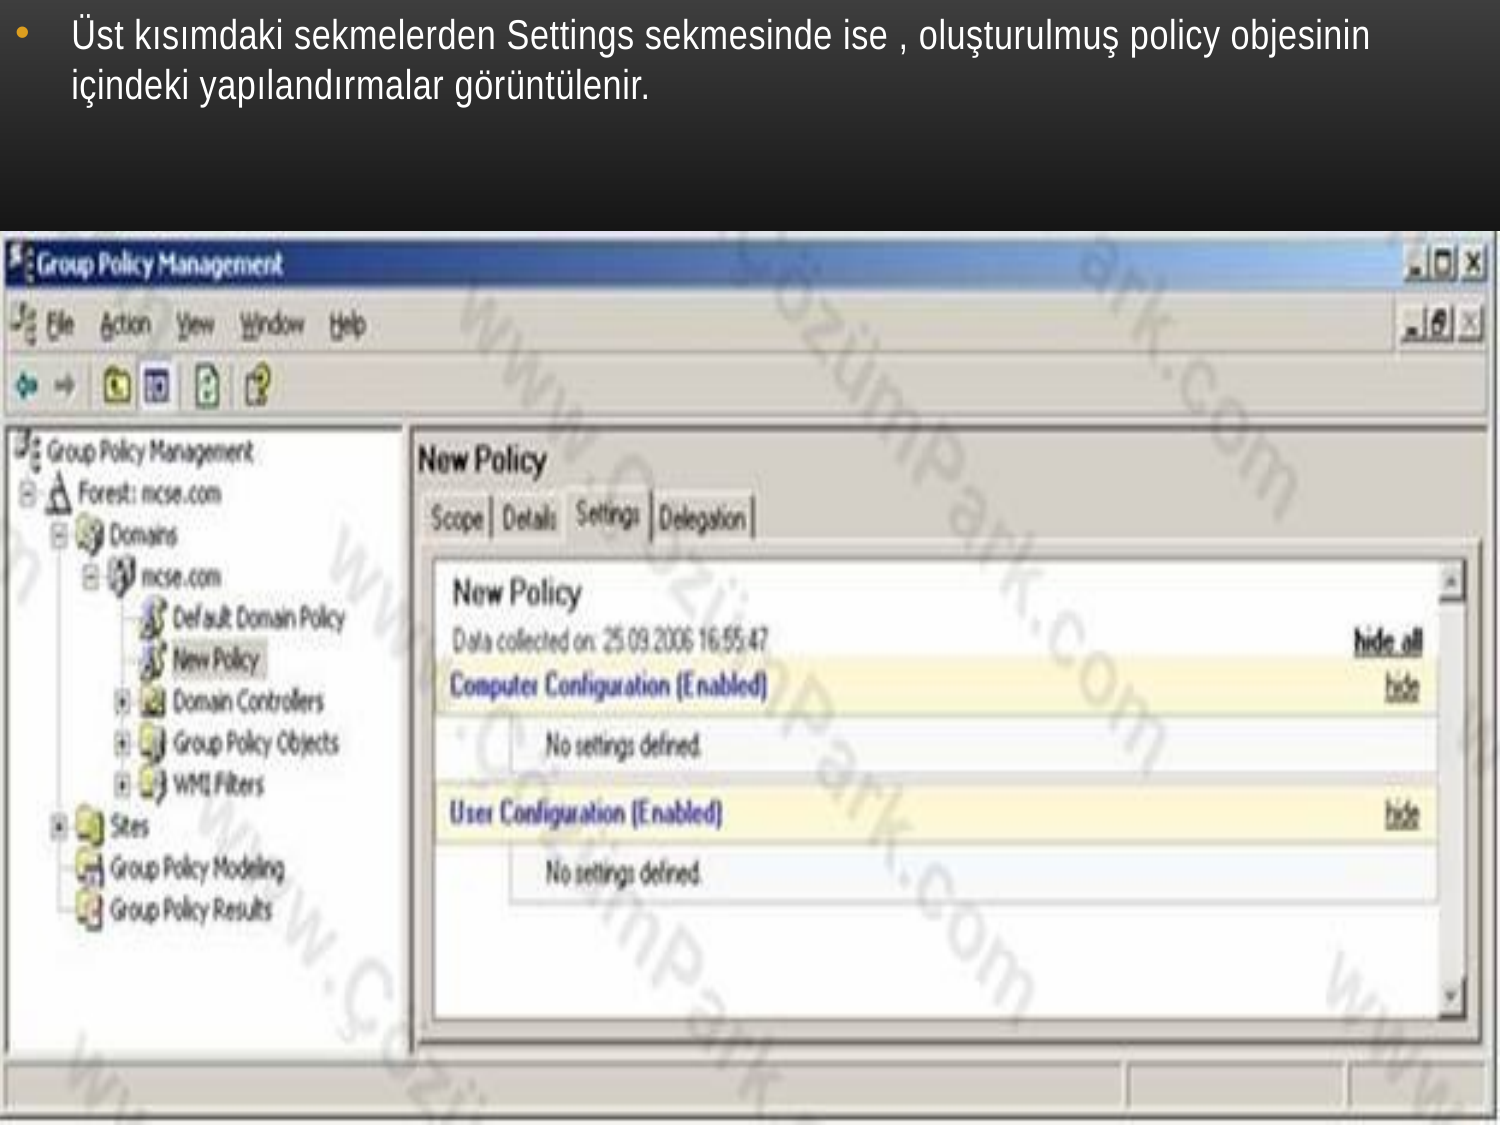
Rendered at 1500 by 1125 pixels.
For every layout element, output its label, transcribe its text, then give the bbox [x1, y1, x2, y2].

list Üst kısımdaki sekmelerden Settings sekmesinde ise , oluşturulmuş policy objesinin içindeki yapılandırmalar görüntülenir. [0, 0, 1497, 231]
picture [0, 0, 1500, 1125]
